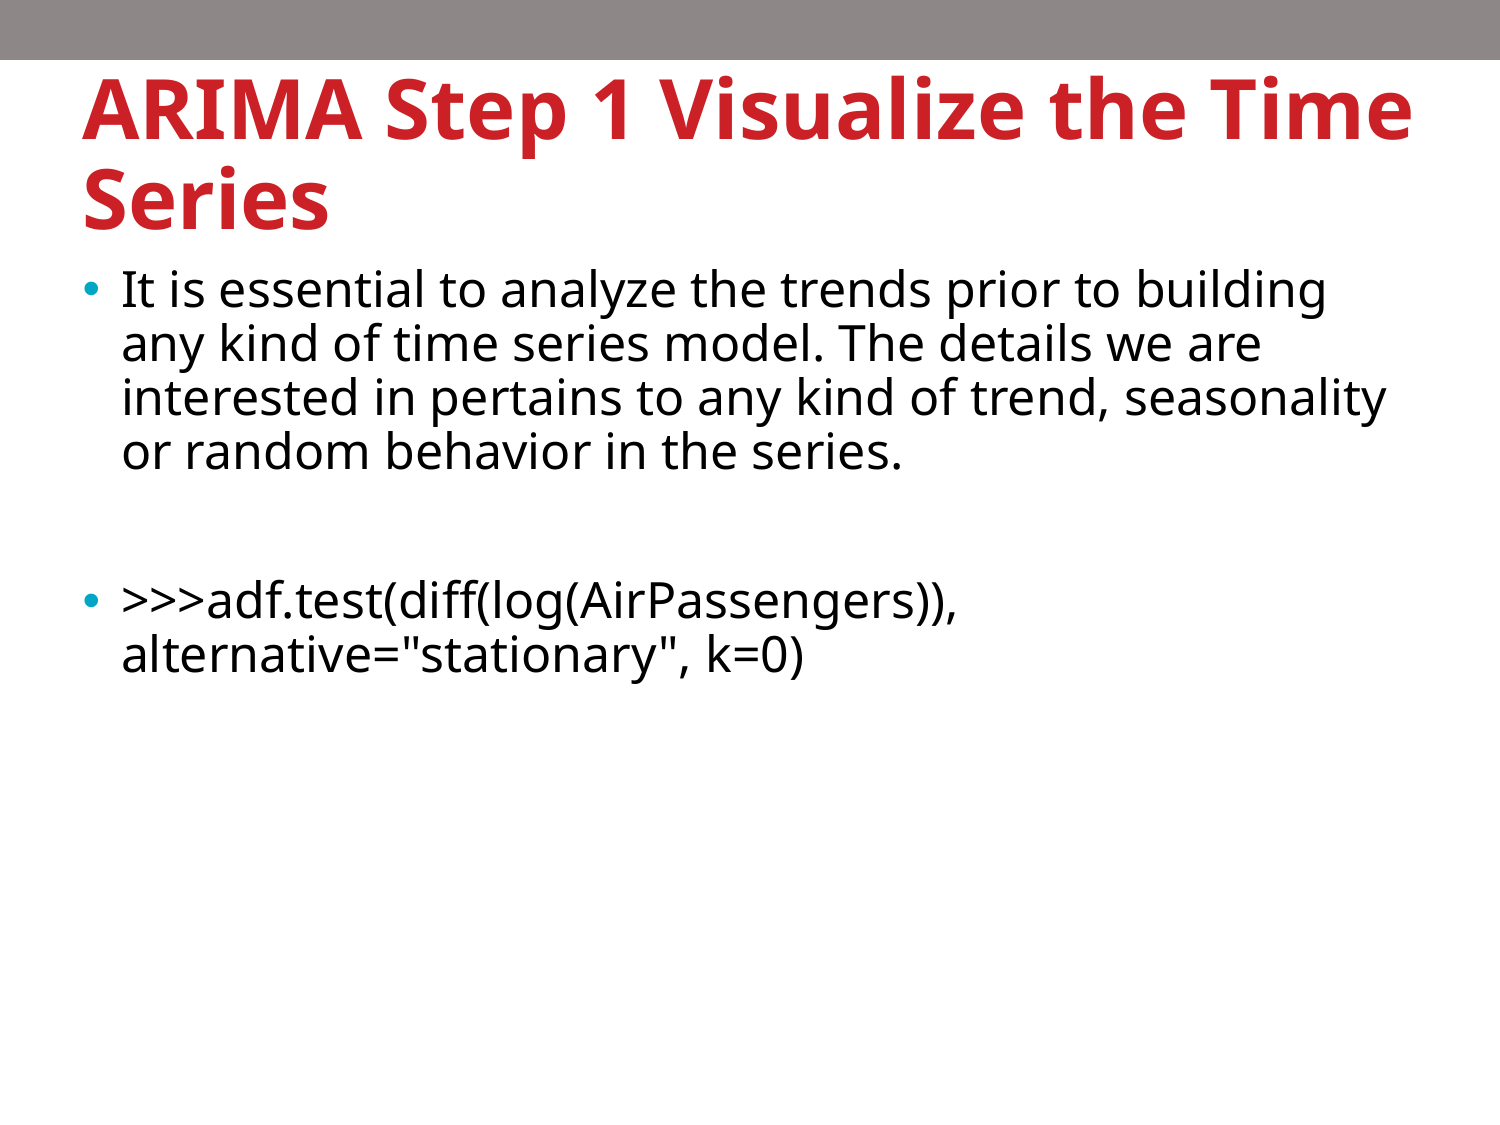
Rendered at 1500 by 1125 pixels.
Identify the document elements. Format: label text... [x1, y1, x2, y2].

list It is essential to analyze the trends prior to building any kind of time series model. The details we are interested in pertains to any kind of trend, seasonality or random behavior in the series. >>>adf.test(diff(log(AirPassengers)), alternative="stationary", k=0) [75, 256, 1425, 1125]
title ARIMA Step 1 Visualize the Time Series [75, 59, 1425, 256]
